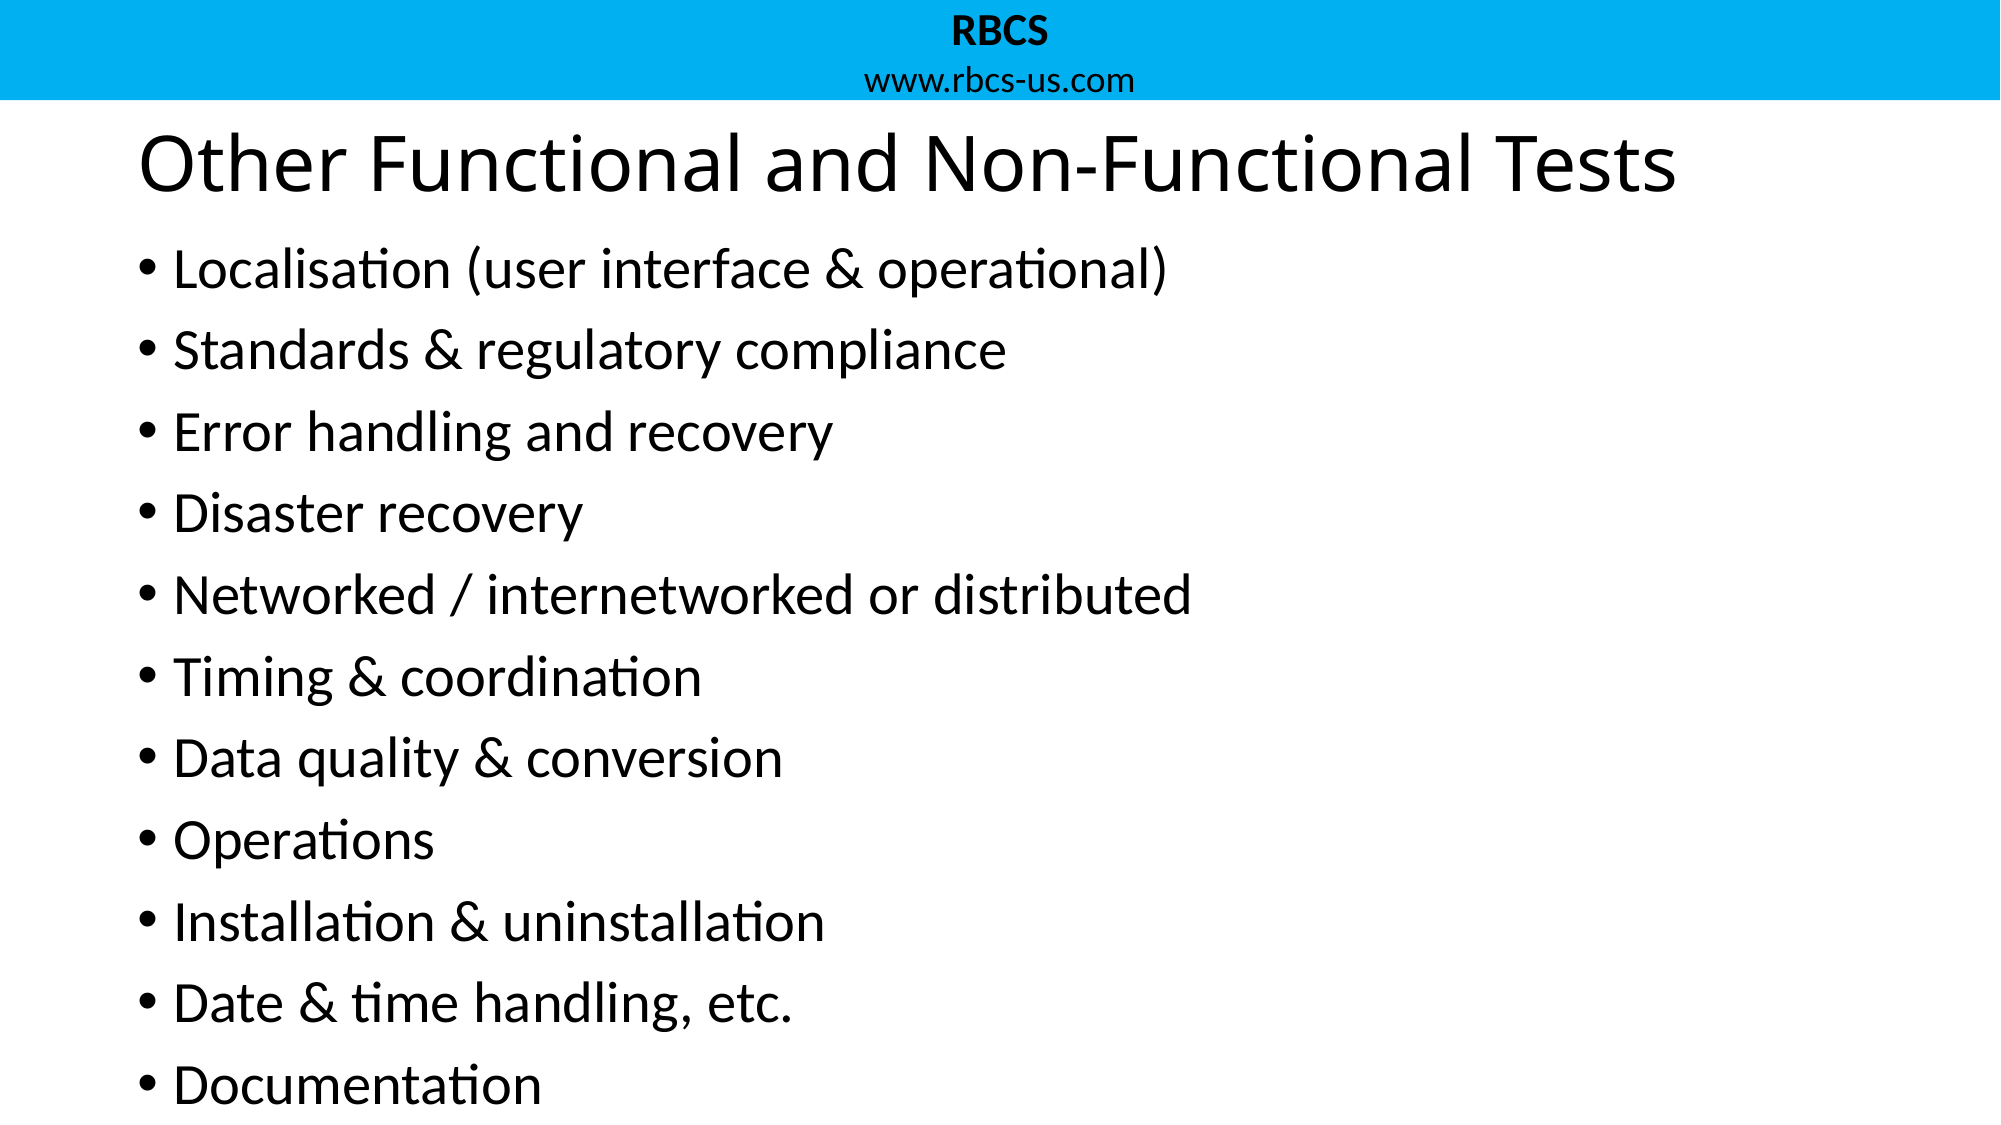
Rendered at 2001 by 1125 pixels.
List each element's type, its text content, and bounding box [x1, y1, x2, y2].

title Other Functional and Non-Functional Tests [137, 87, 1863, 237]
list Localisation (user interface & operational) Standards & regulatory compliance Error handling and recovery Disaster recovery Networked / internetworked or distributed Timing & coordination Data quality & conversion Operations Installation & uninstallation Date & time handling, etc. Documentation [137, 237, 1863, 1125]
